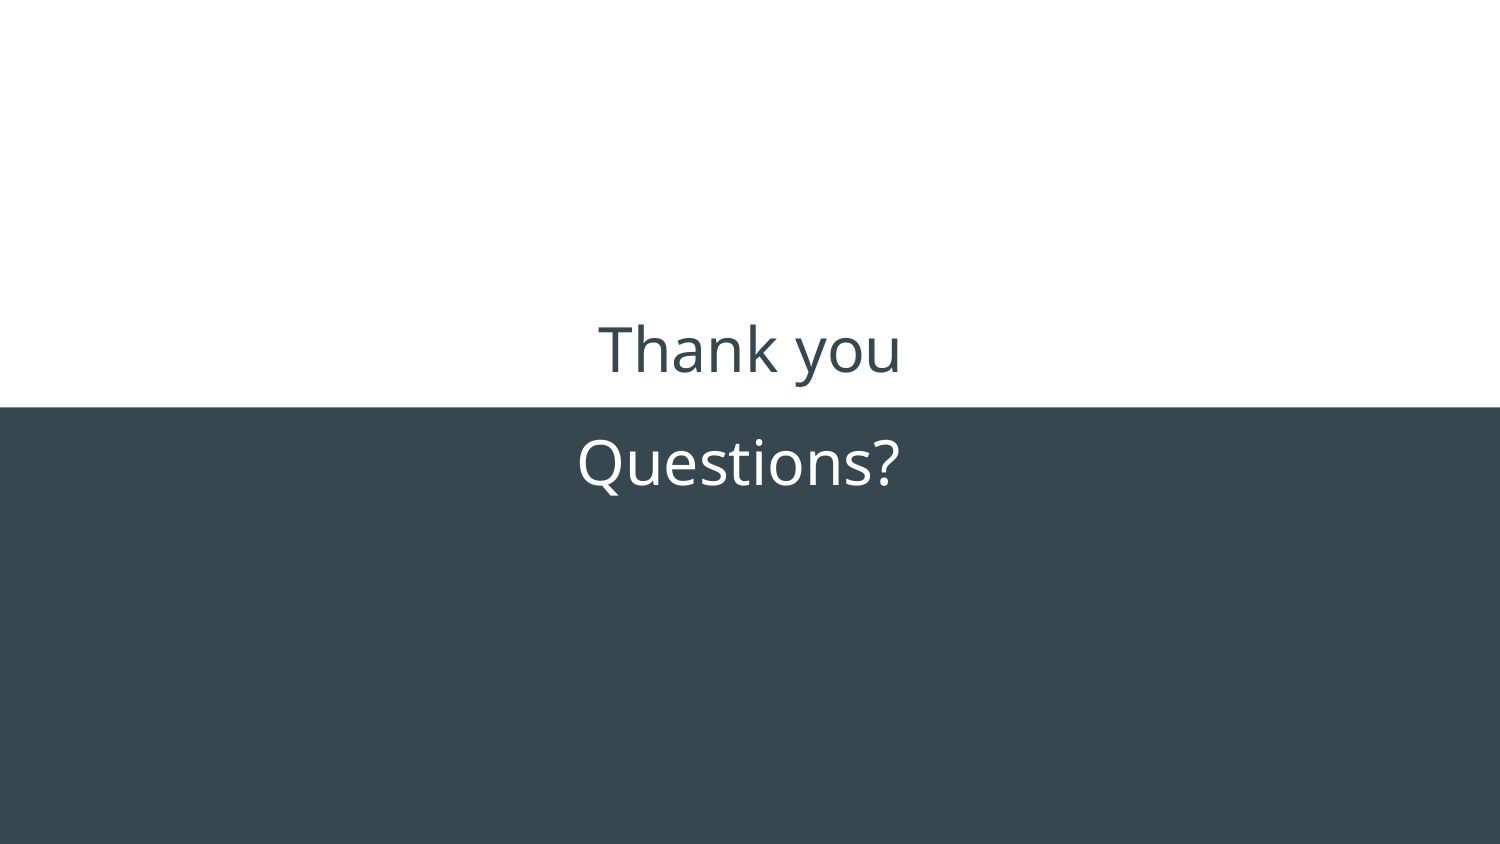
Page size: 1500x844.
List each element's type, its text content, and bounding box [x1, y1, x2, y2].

title Thank you [52, 295, 1451, 416]
text_box [0, 0, 1500, 408]
title Questions?you [94, 407, 1493, 528]
